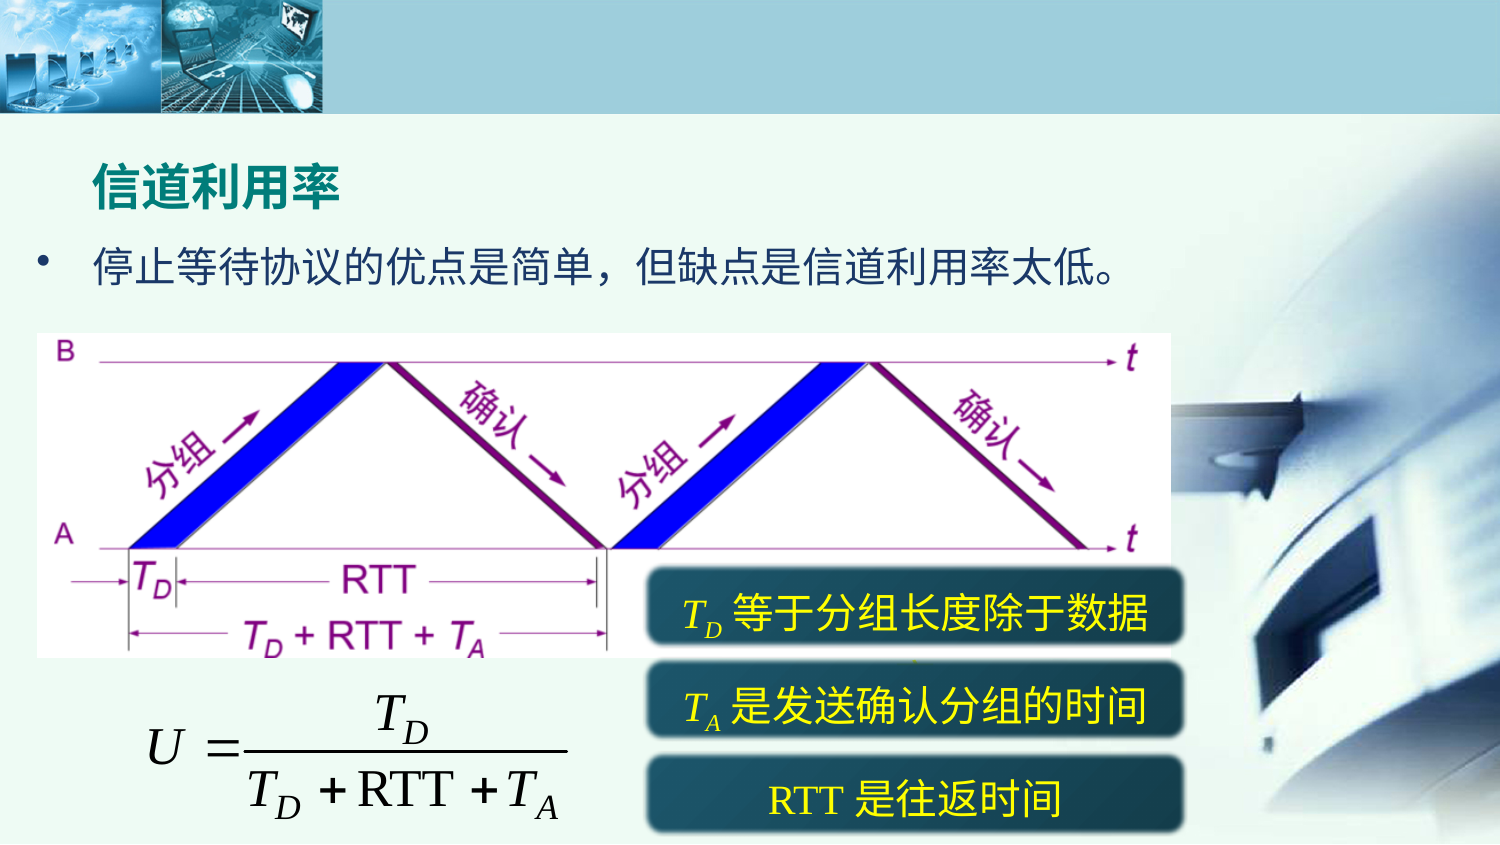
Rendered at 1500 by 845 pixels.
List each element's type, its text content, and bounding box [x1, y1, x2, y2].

picture [0, 0, 1500, 844]
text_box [139, 678, 578, 831]
text_box 停止等待协议的优点是简单，但缺点是信道利用率太低。 [21, 233, 1133, 317]
text_box RTT是往返时间 [651, 759, 1181, 829]
title 信道利用率 [76, 114, 1132, 233]
text_box TA是发送确认分组的时间 [651, 665, 1181, 734]
